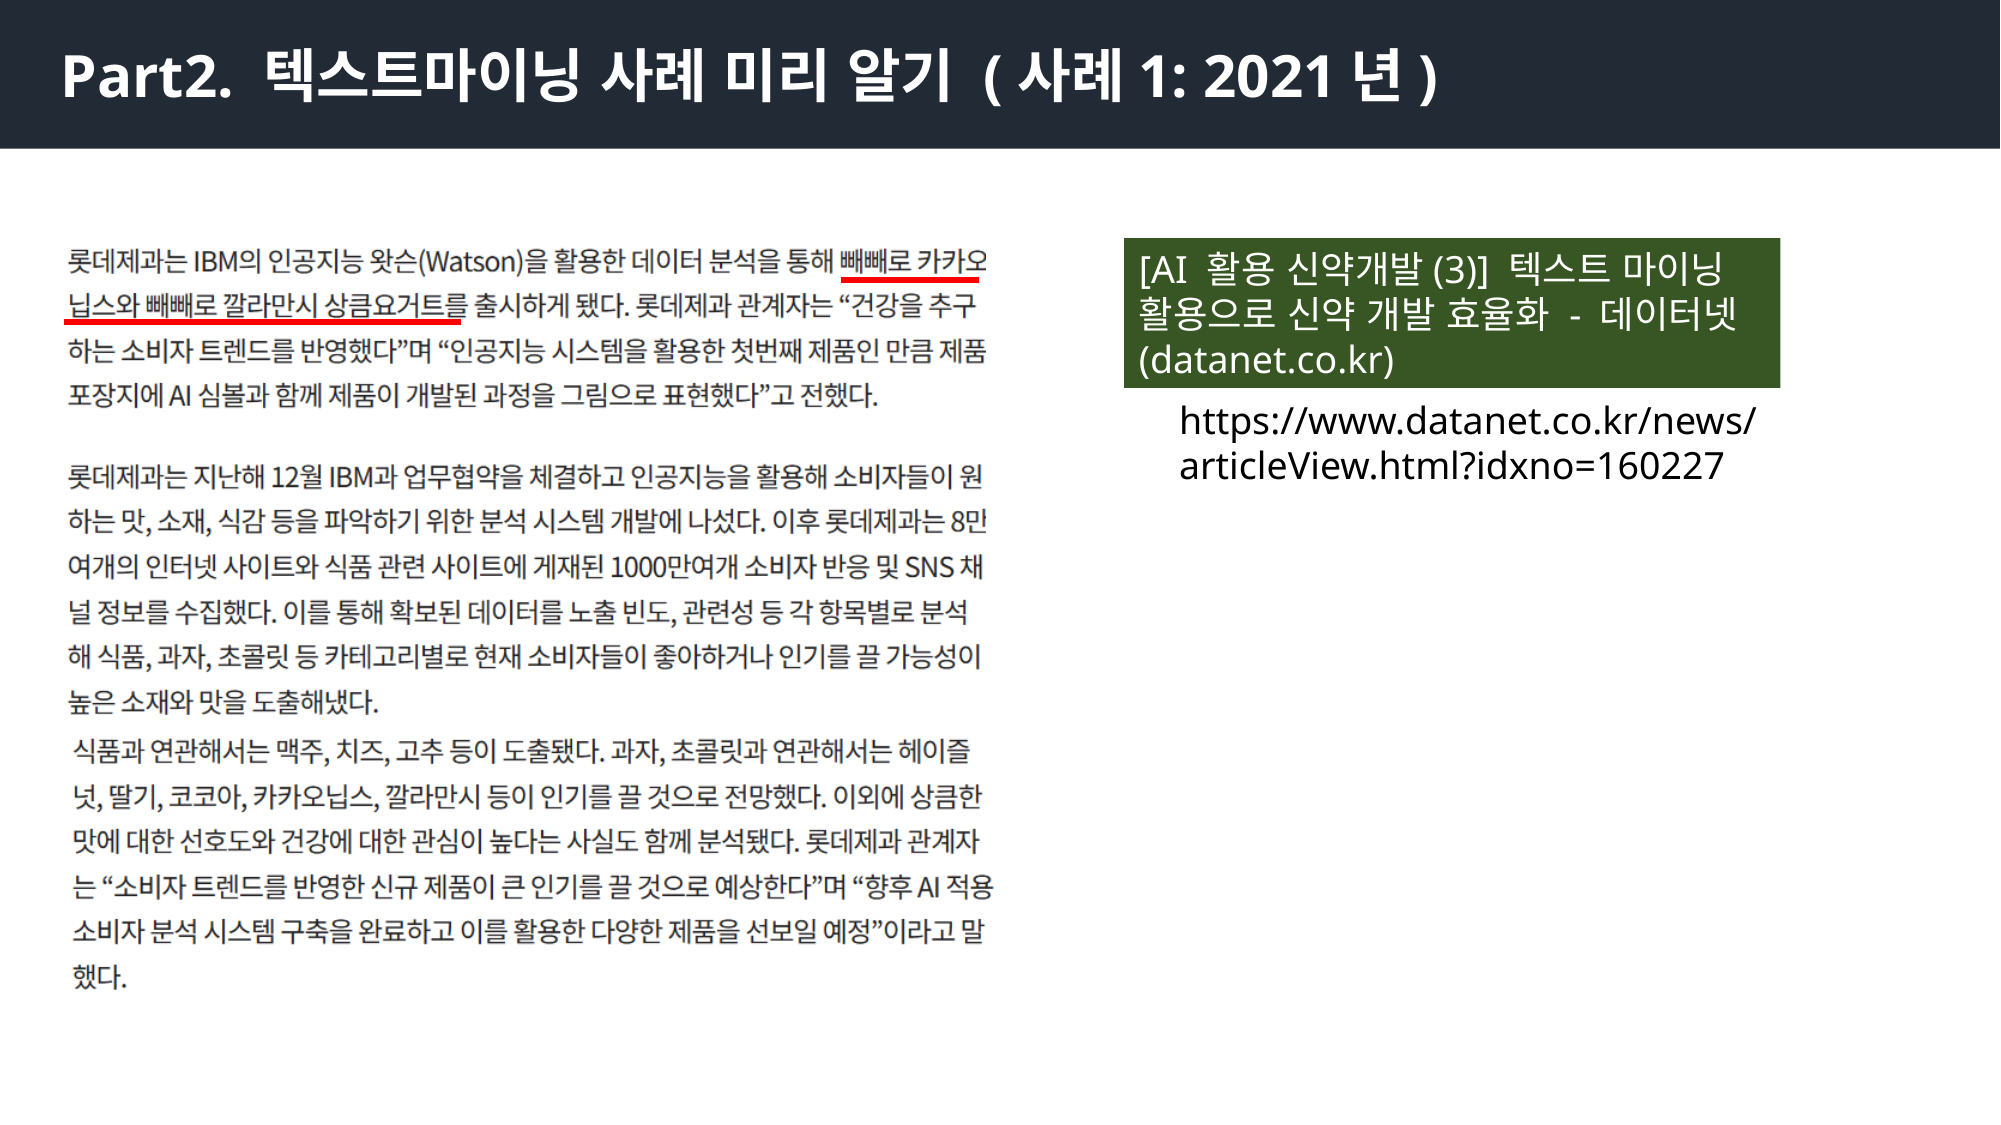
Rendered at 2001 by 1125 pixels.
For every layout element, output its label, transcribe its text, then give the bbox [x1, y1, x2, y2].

text_box Part2. 텍스트마이닝 사례 미리 알기 (사례1: 2021년) [0, 0, 2000, 150]
text_box https://www.datanet.co.kr/news/articleView.html?idxno=160227 [1164, 389, 1920, 495]
text_box [AI 활용 신약개발(3)] 텍스트 마이닝 활용으로 신약 개발 효율화 - 데이터넷 (datanet.co.kr) [1124, 238, 1781, 388]
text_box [45, 238, 1000, 1020]
